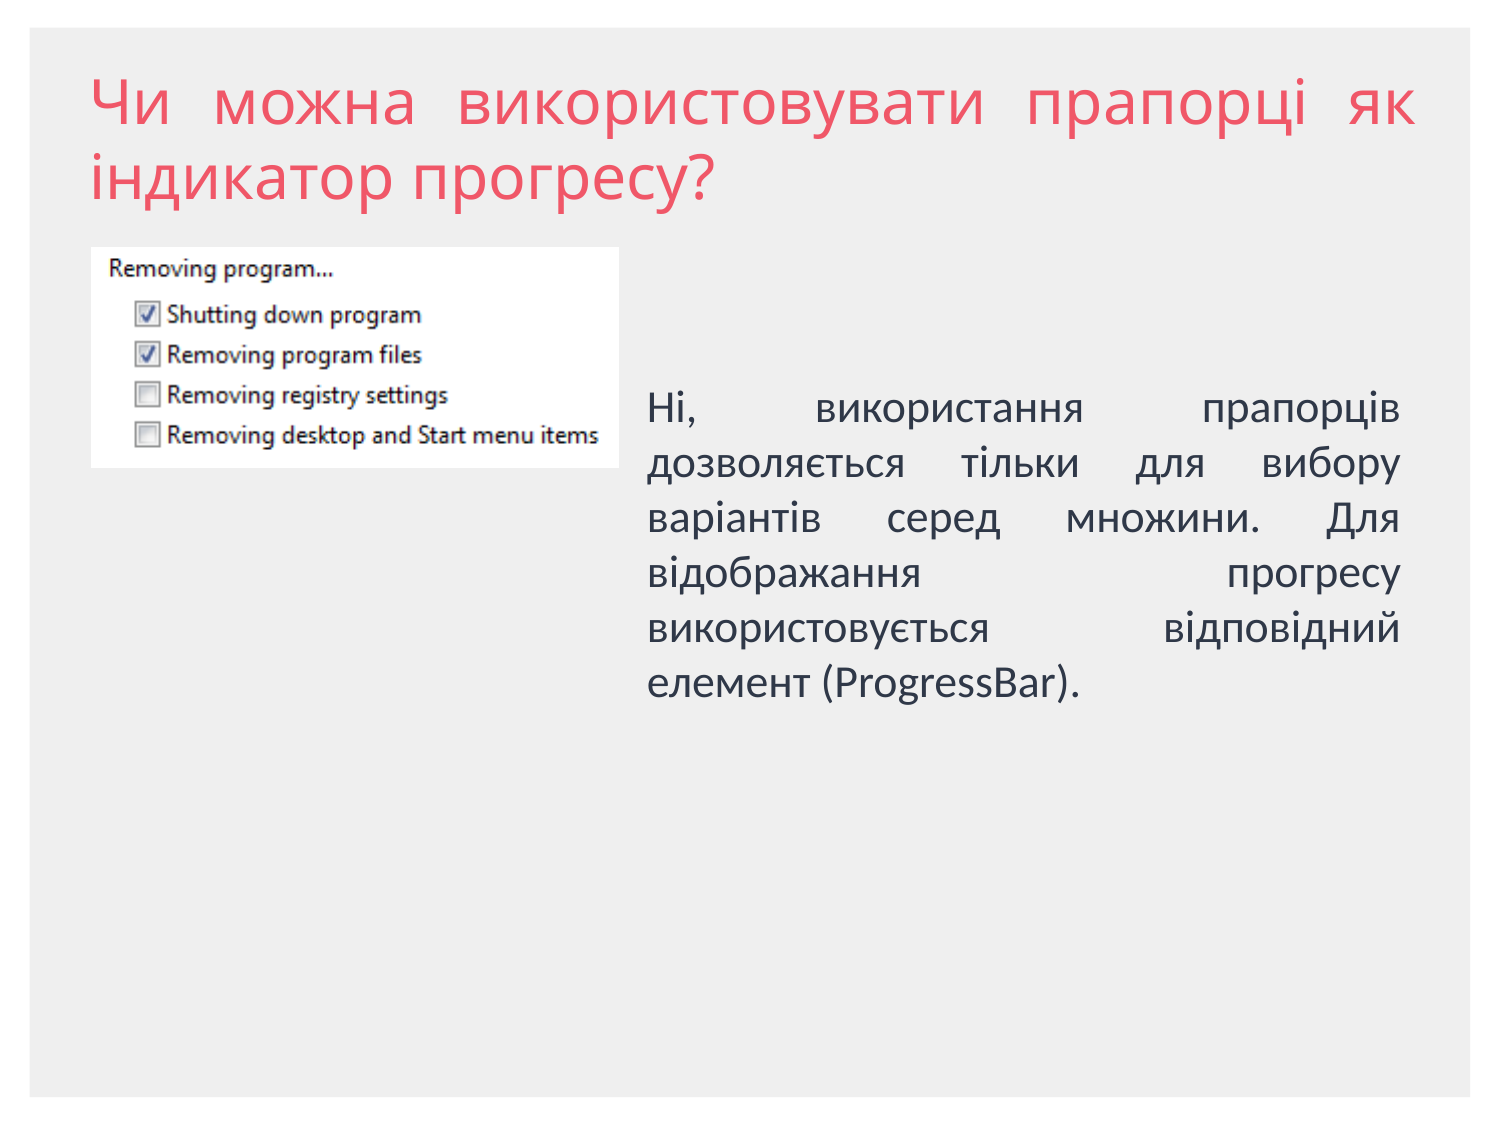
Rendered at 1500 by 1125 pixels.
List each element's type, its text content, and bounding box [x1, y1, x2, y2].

picture [91, 247, 619, 469]
list Ні, використання прапорців дозволяється тільки для вибору варіантів серед множини. Для відображання прогресу використовується відповідний елемент (ProgressBar). [631, 361, 1417, 1071]
text_box Чи можна використовувати прапорці як індикатор прогресу? [74, 54, 1433, 220]
